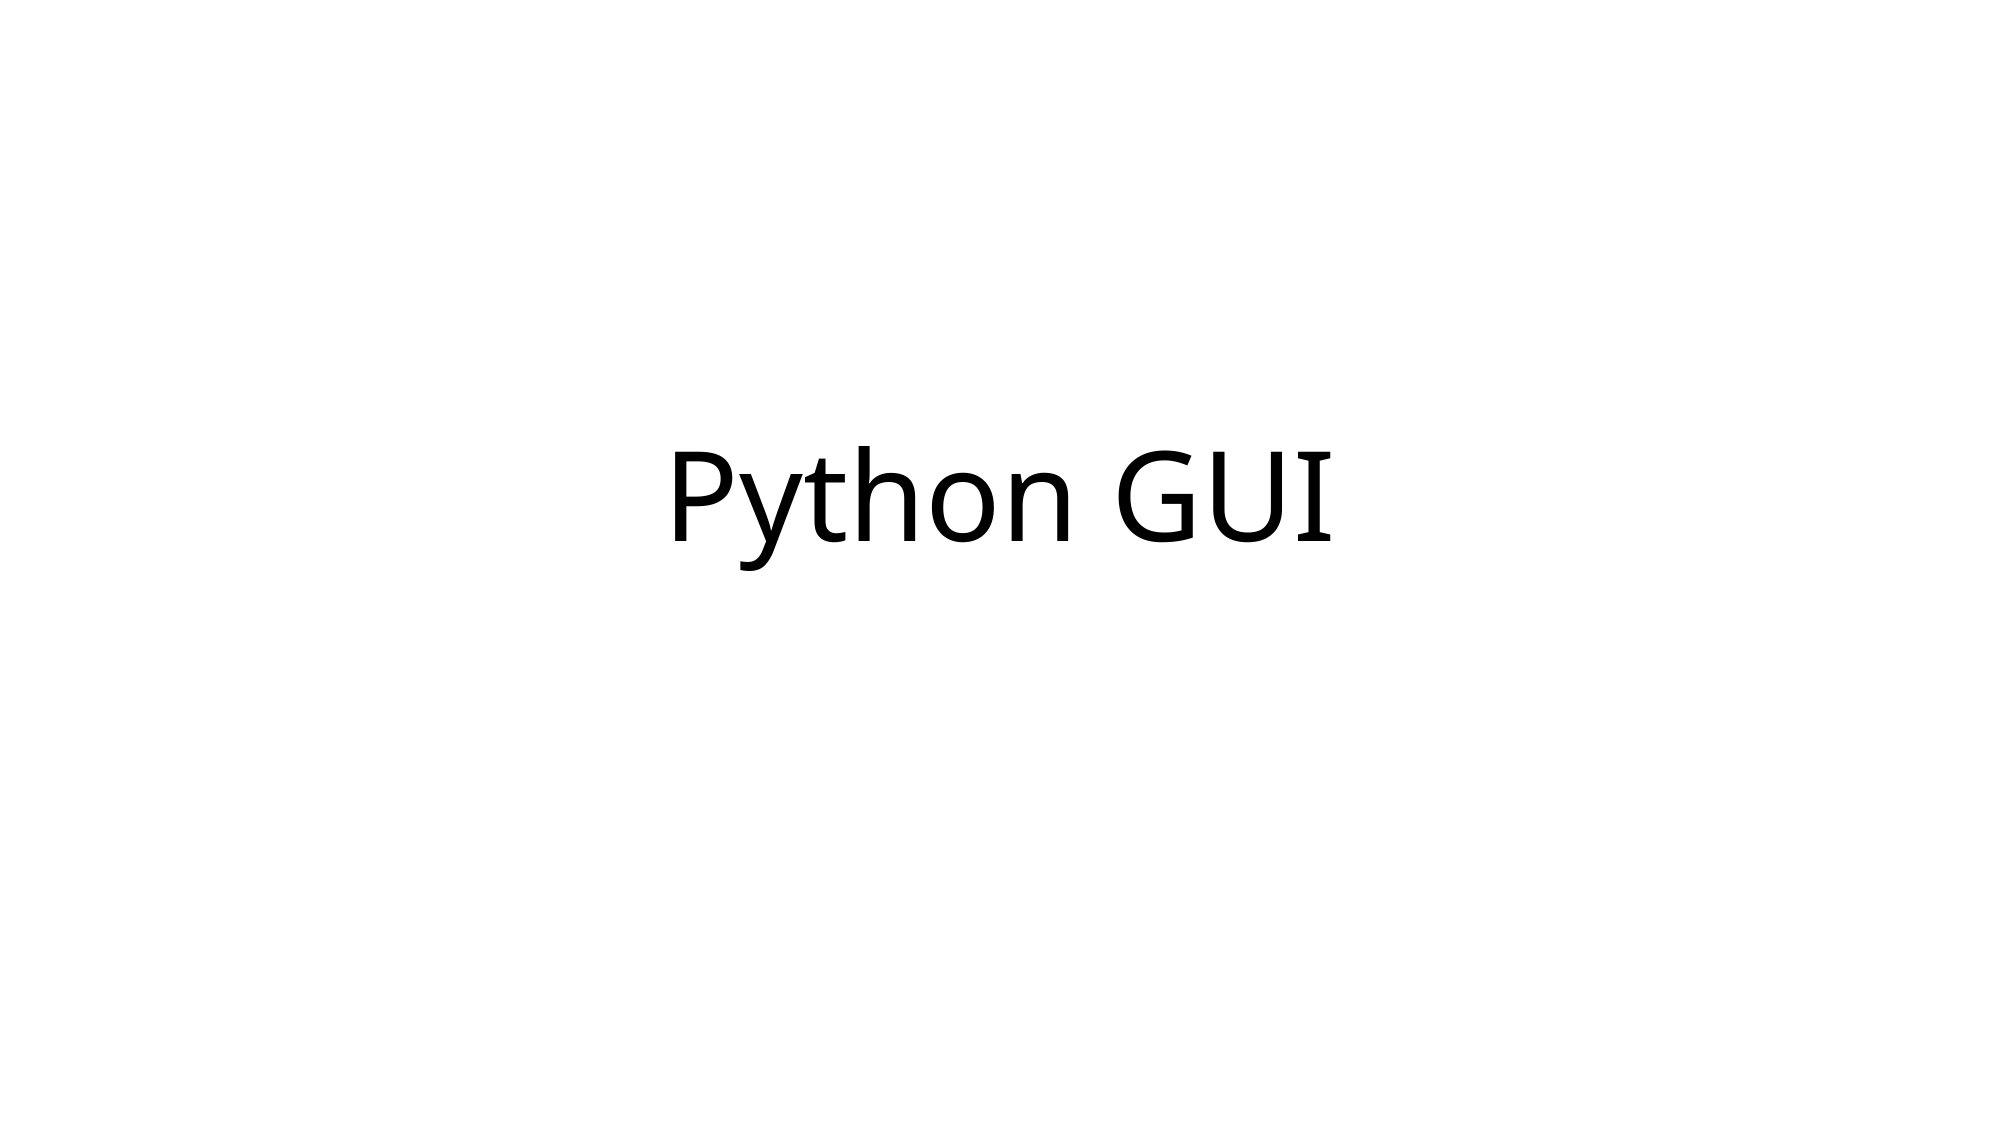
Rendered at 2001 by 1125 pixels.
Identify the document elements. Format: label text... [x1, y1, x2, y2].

title Python GUI [249, 184, 1750, 576]
